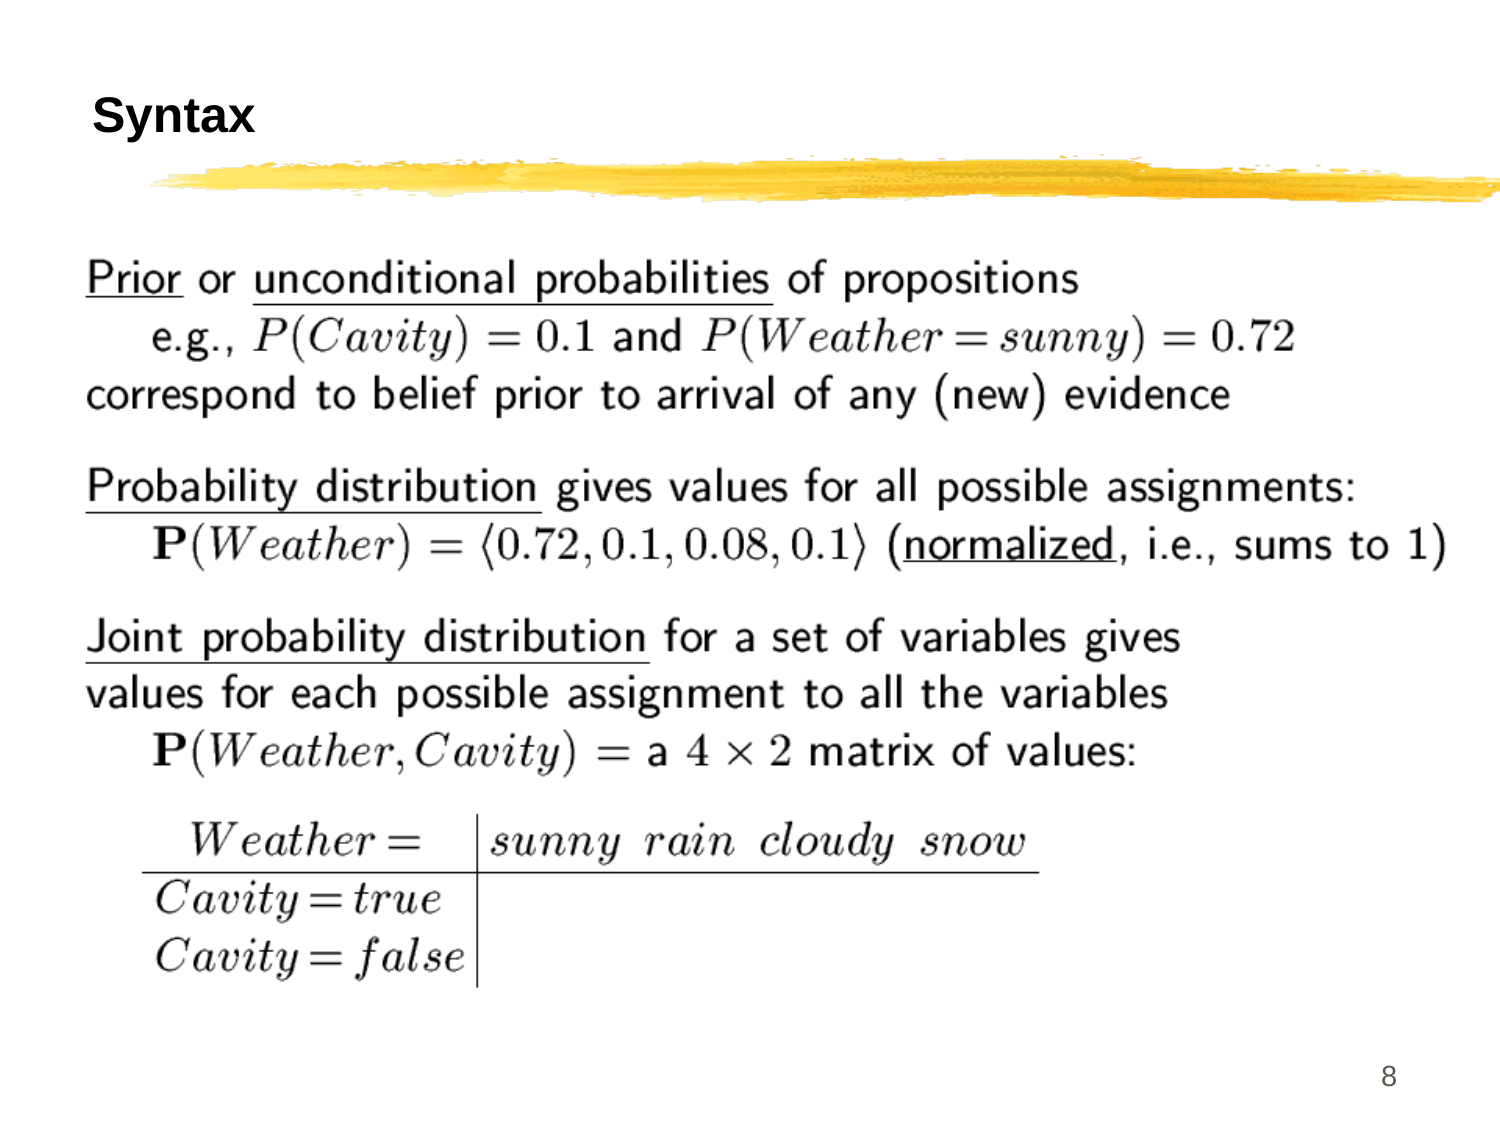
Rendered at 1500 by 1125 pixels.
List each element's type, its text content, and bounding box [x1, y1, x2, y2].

slide_number 8 [1099, 1024, 1413, 1101]
picture [150, 149, 1500, 213]
title Syntax [76, 37, 1415, 151]
picture [74, 243, 1463, 1013]
